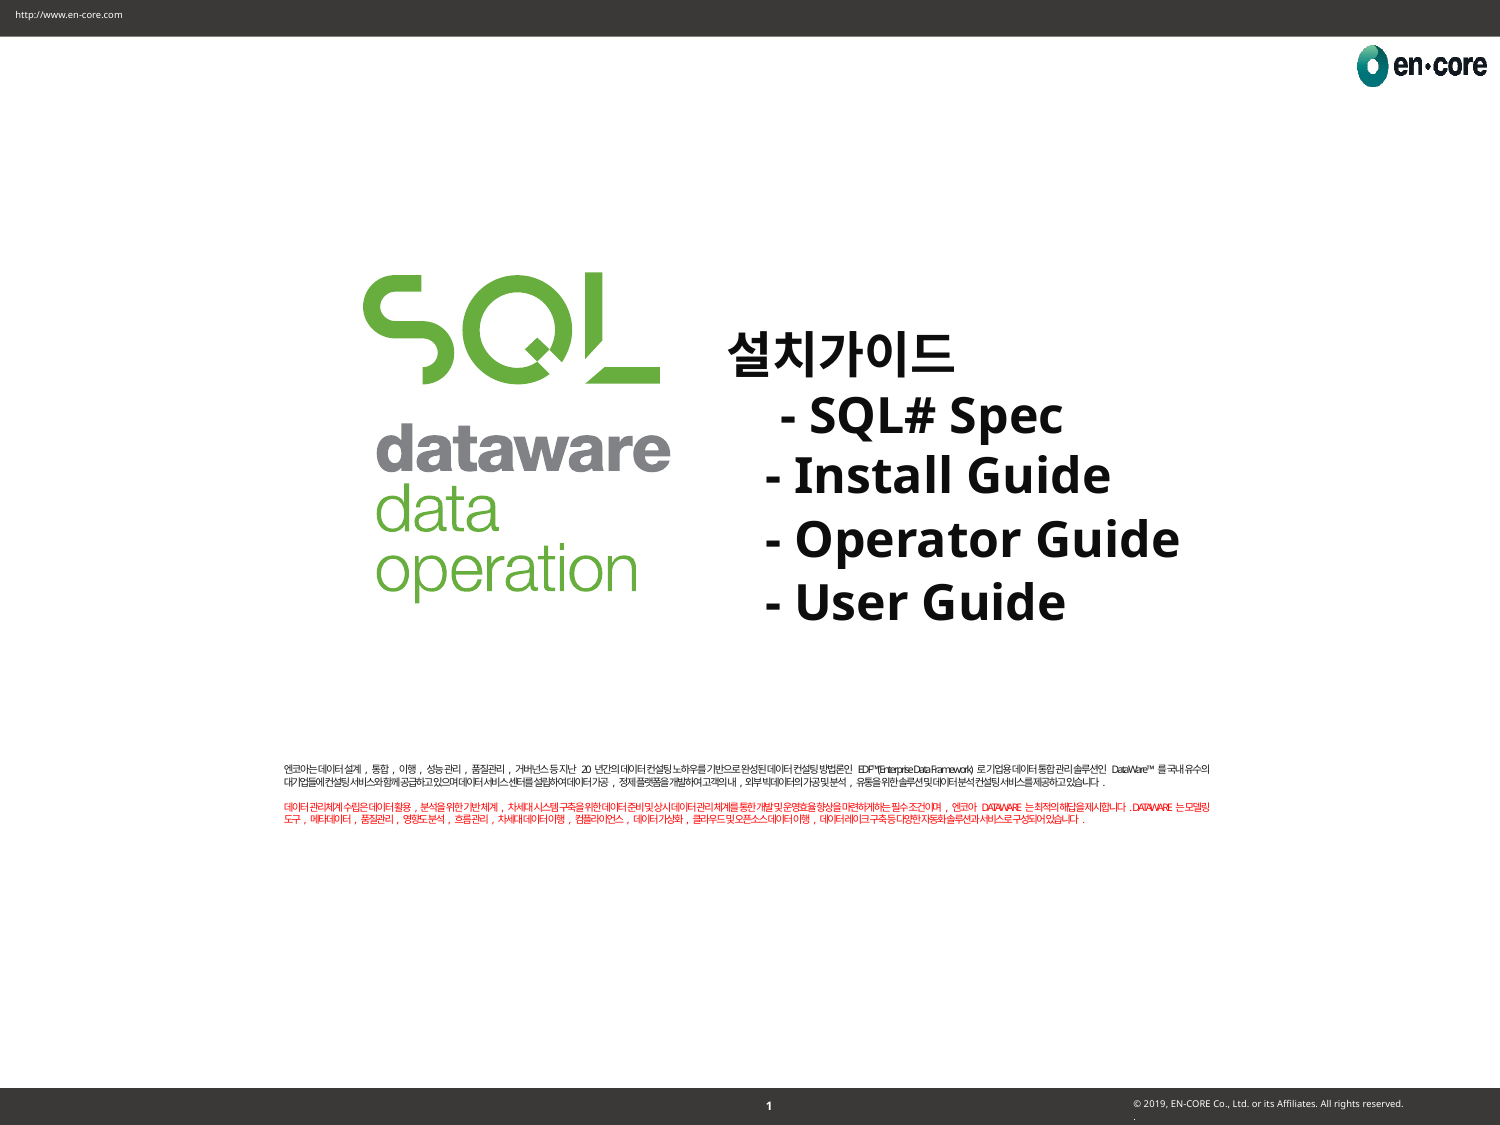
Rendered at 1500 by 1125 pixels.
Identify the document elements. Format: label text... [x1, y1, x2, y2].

picture [282, 219, 757, 608]
text_box 엔코아는 데이터 설계, 통합, 이행, 성능 관리, 품질관리, 거버넌스 등 지난 20년간의 데이터 컨설팅 노하우를 기반으로 완성된 데이터 컨설팅 방법론인 EDF™(Enterprise Data Framework)로 기업용 데이터 통합 관리 솔루션인 DataWare™를 국내 유수의 대기업들에 컨설팅 서비스와 함께 공급하고 있으며 데이터 서비스 센터를 설립하여 데이터 가공, 정제 플랫폼을 개발하여 고객의 내,외부 빅데이터의 가공 및 분석, 유통을 위한 솔루션 및 데이터 분석 컨설팅 서비스를 제공하고 있습니다. 데이터 관리체계 수립은 데이터 활용,분석을 위한 기반 체계, 차세대 시스템 구축을 위한 데이터 준비 및 상시 데이터 관리 체계를 통한 개발 및 운영효율 향상을 마련하게하는 필수 조건이며, 엔코아 DATAWARE는 최적의 해답을 제시합니다. DATAWARE는 모델링 도구, 메타데이터, 품질관리, 영향도 분석, 흐름 관리, 차세대 데이터 이행, 컴플라이언스, 데이터 가상화, 클라우드 및 오픈소스 데이터 이행, 데이터 레이크 구축 등 다양한 자동화 솔루션과 서비스로 구성되어 있습니다. [283, 762, 1209, 839]
picture [1357, 45, 1487, 87]
text_box 설치가이드 - SQL# Spec - Install Guide - Operator Guide - User Guide [726, 323, 1500, 631]
